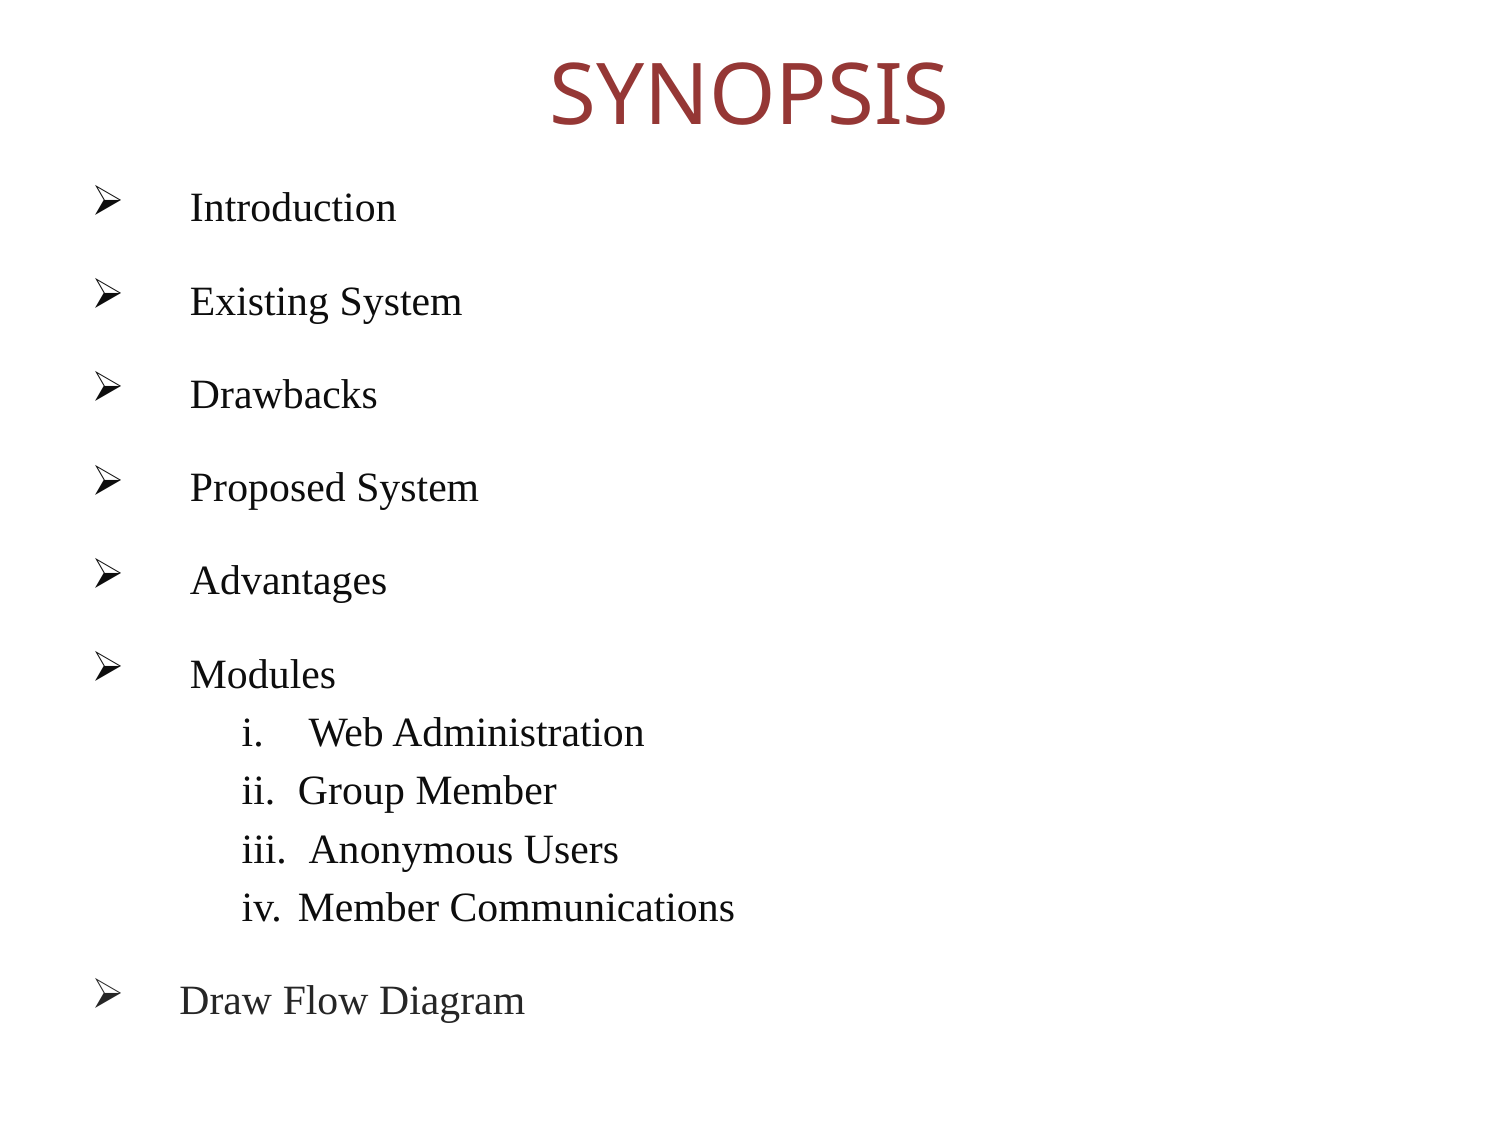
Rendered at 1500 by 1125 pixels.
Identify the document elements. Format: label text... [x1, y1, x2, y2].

subtitle Introduction Existing System Drawbacks Proposed System Advantages Modules Web Administration Group Member Anonymous Users Member Communications Draw Flow Diagram [76, 172, 1275, 1125]
title SYNOPSIS [112, 30, 1388, 149]
